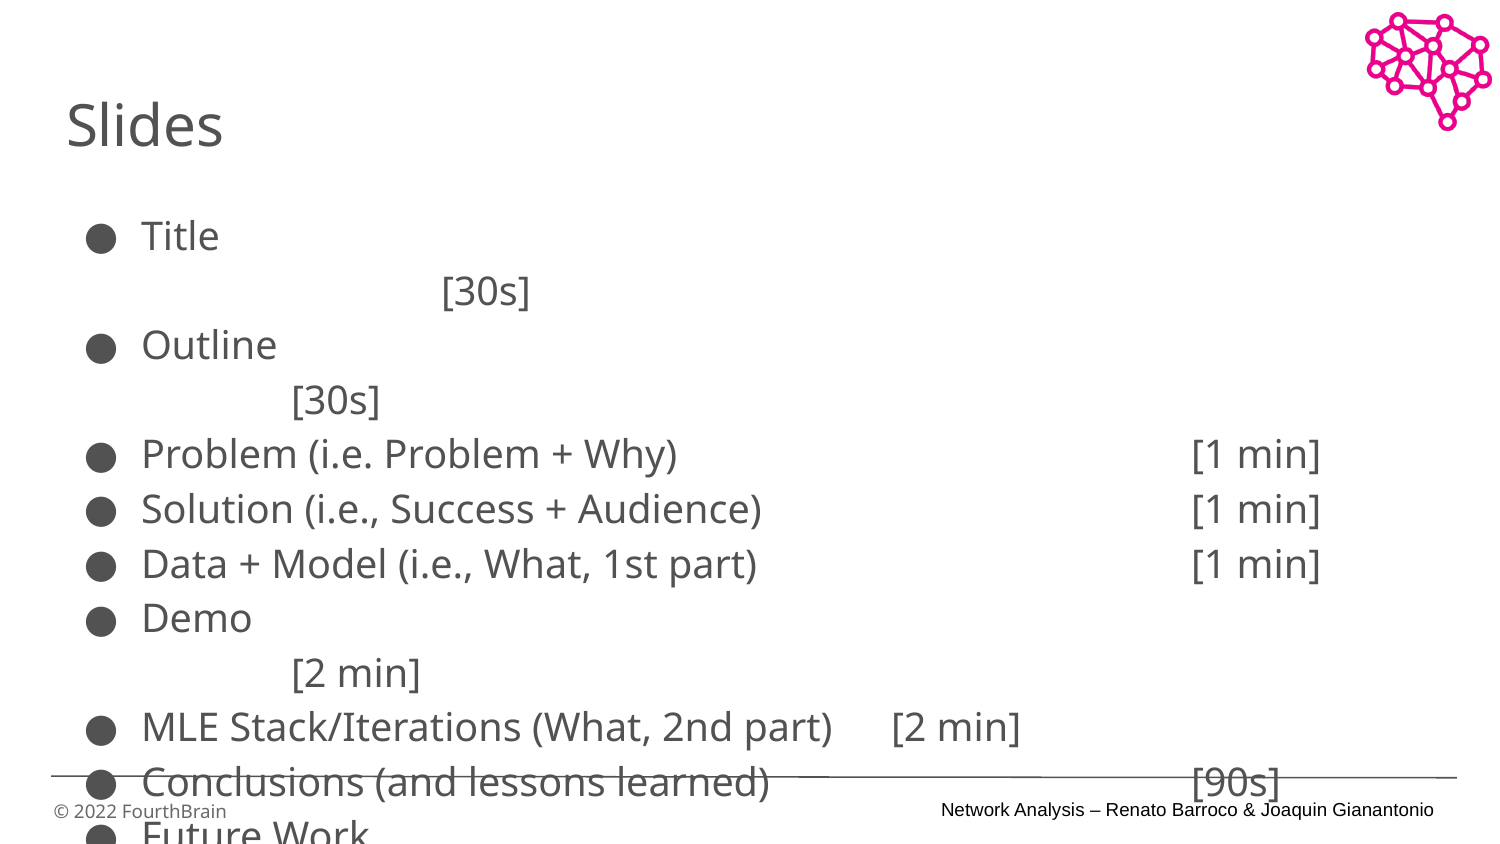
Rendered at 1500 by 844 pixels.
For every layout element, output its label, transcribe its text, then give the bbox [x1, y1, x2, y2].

list Title [30s] Outline [30s] Problem (i.e. Problem + Why) [1 min] Solution (i.e., Success + Audience) [1 min] Data + Model (i.e., What, 1st part) [1 min] Demo [2 min] MLE Stack/Iterations (What, 2nd part) [2 min] Conclusions (and lessons learned) [90s] Future Work [30s] (Thank You & Q&A) [0s] [51, 189, 1419, 692]
picture [1365, 12, 1492, 131]
title Slides [51, 72, 1449, 167]
